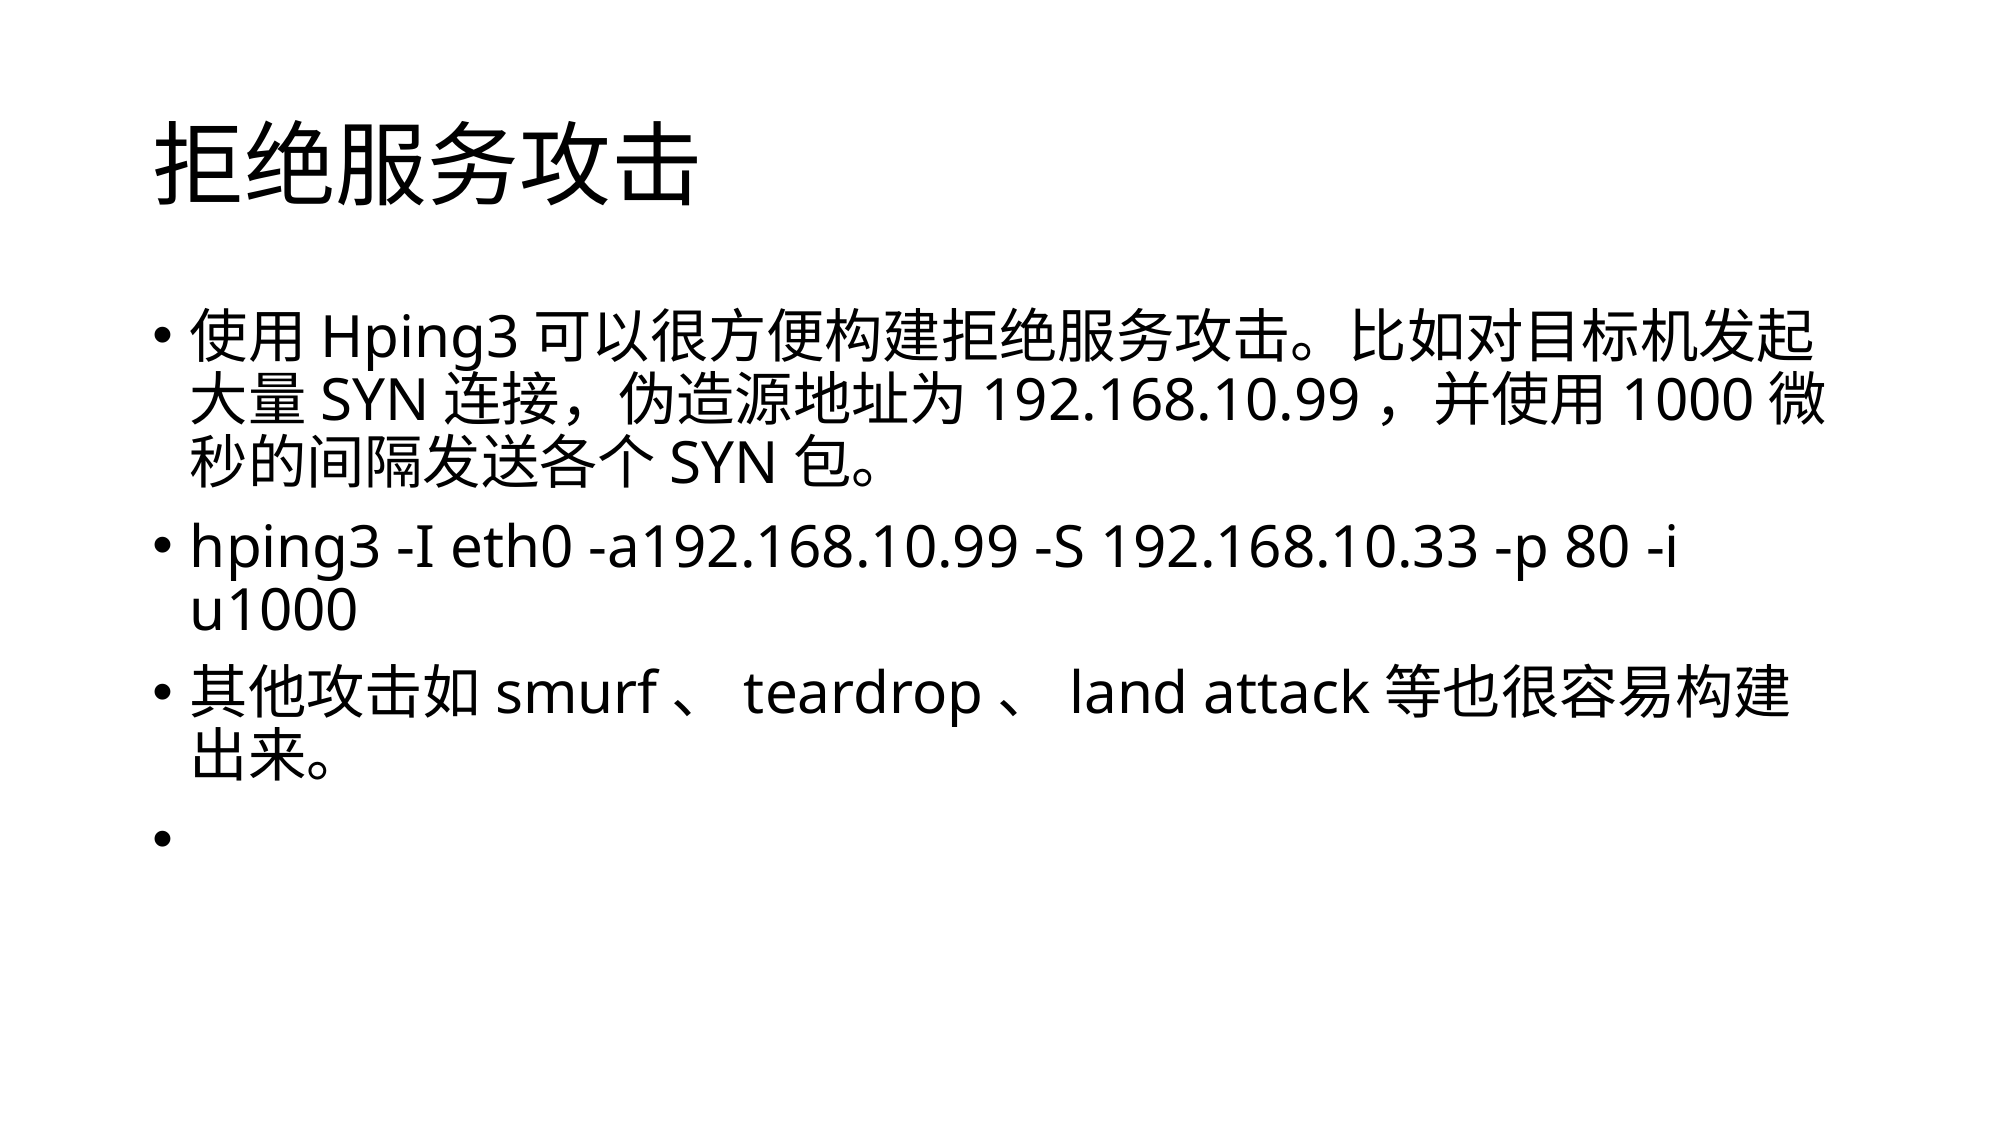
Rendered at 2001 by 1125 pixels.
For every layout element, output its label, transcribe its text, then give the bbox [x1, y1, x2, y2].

title 拒绝服务攻击 [137, 59, 1863, 278]
list 使用Hping3可以很方便构建拒绝服务攻击。比如对目标机发起大量SYN连接，伪造源地址为192.168.10.99，并使用1000微秒的间隔发送各个SYN包。 hping3 -I eth0 -a192.168.10.99 -S 192.168.10.33 -p 80 -i u1000 其他攻击如smurf、teardrop、land attack等也很容易构建出来。 [137, 299, 1863, 1014]
